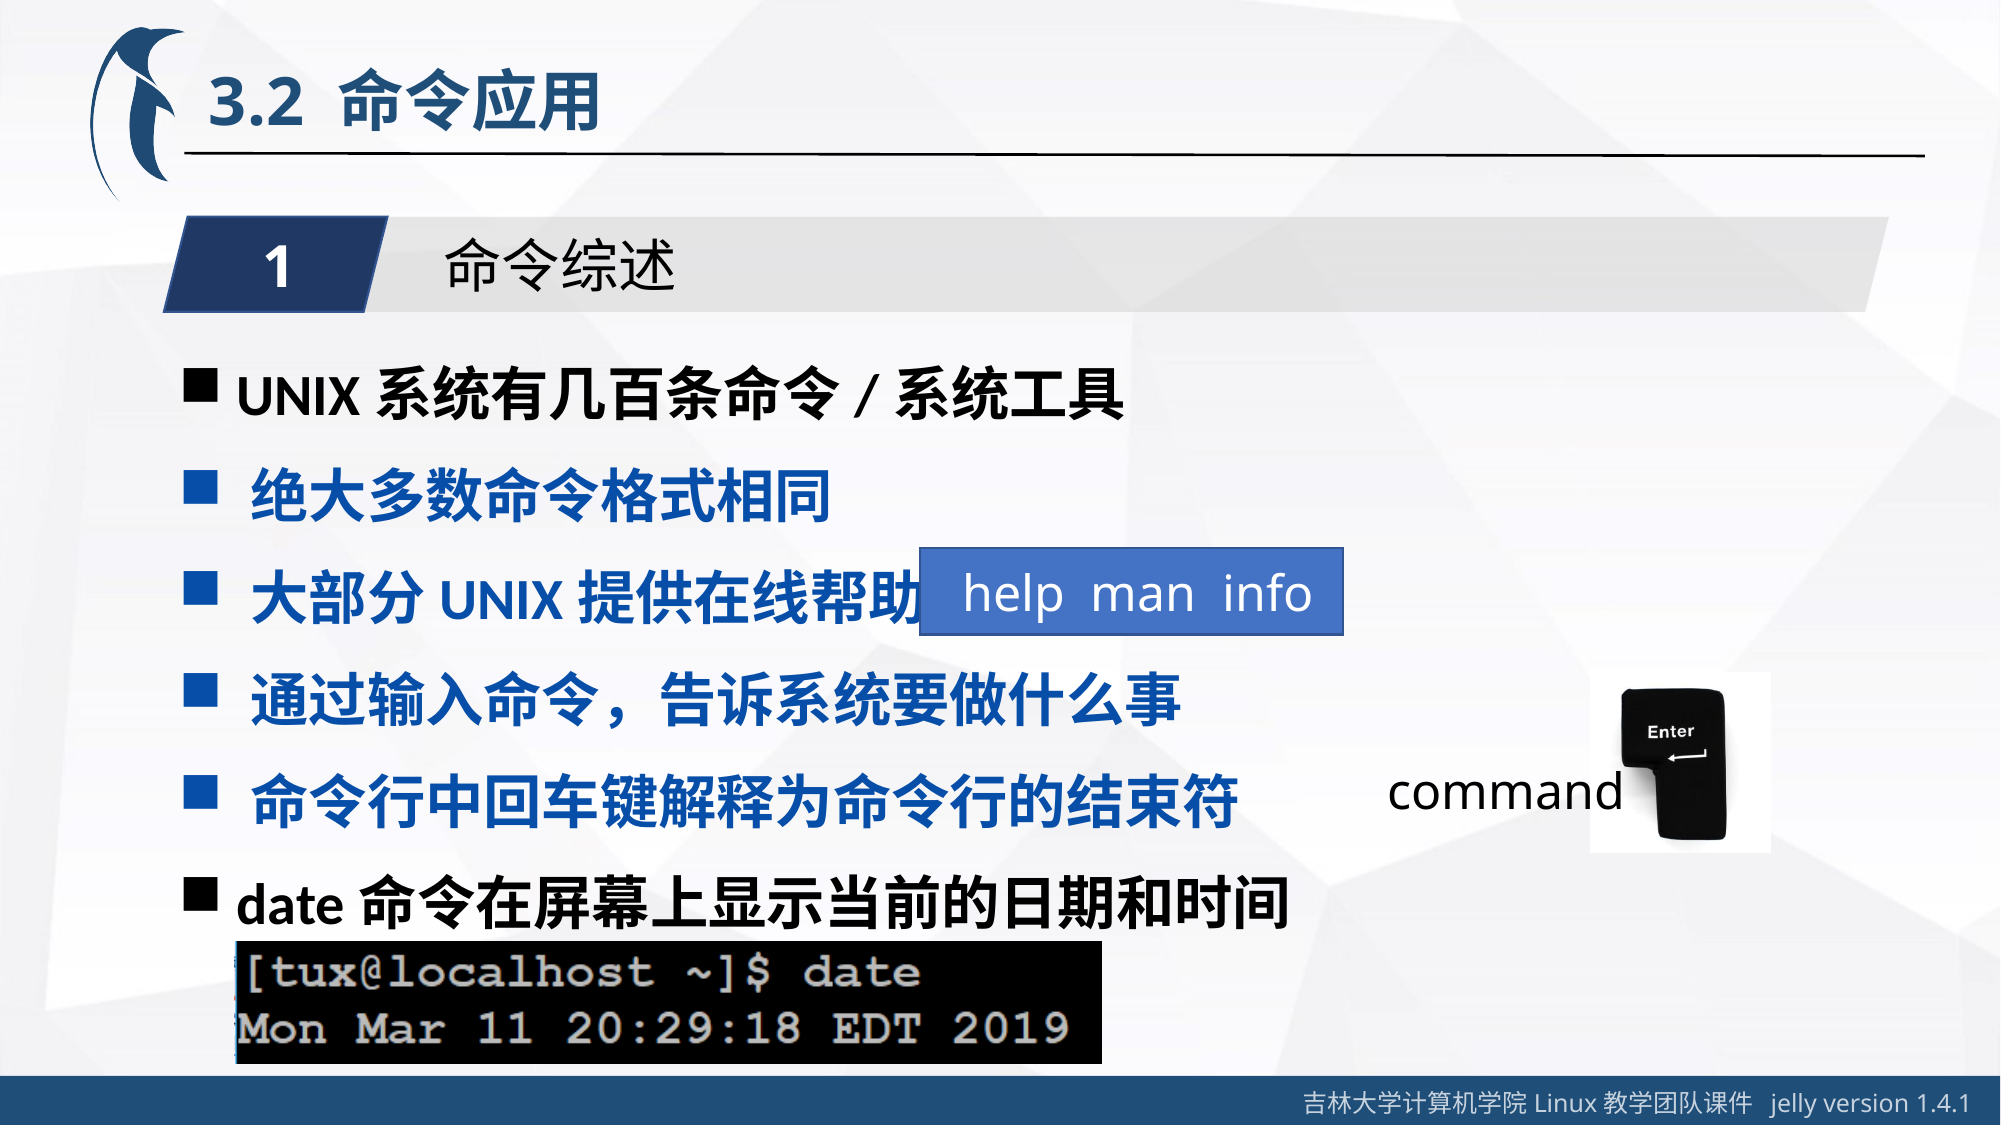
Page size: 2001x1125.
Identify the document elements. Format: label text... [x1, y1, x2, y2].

picture [0, 0, 2001, 1075]
title 3.2 命令应用 [193, 48, 1919, 159]
list UNIX系统有几百条命令/系统工具 绝大多数命令格式相同 大部分UNIX提供在线帮助 通过输入命令，告诉系统要做什么事 命令行中回车键解释为命令行的结束符 date命令在屏幕上显示当前的日期和时间 [164, 343, 1875, 1125]
text_box help man info [919, 547, 1344, 636]
text_box command [1373, 751, 1590, 827]
picture [1590, 672, 1771, 853]
list 命令综述 [428, 229, 1543, 317]
list 1 [181, 229, 377, 316]
picture [234, 941, 1102, 1064]
